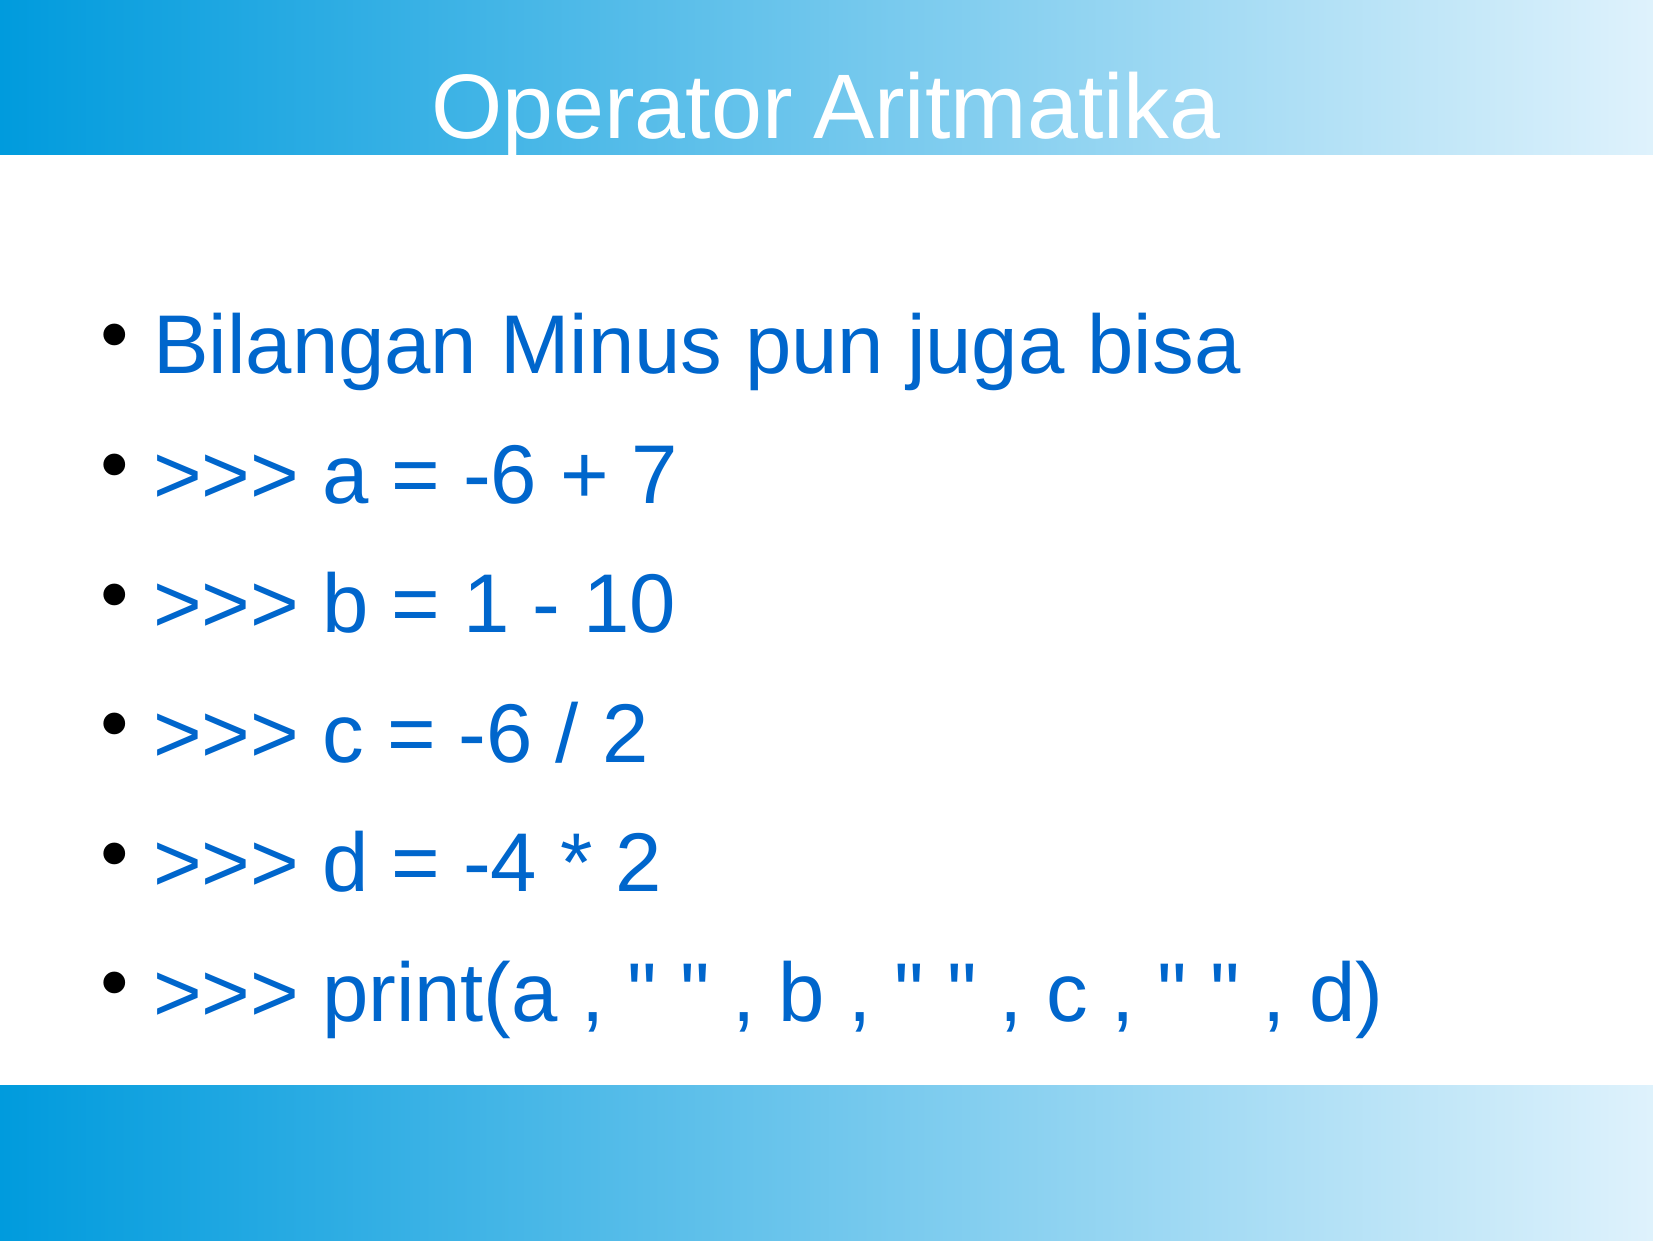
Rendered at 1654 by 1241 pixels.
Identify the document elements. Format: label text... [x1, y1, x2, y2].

text_box Operator Aritmatika [82, 49, 1571, 154]
text_box Bilangan Minus pun juga bisa >>> a = -6 + 7 >>> b = 1 - 10 >>> c = -6 / 2 >>> d = -4 * 2 >>> print(a , " " , b , " " , c , " " , d) [82, 290, 1571, 1010]
